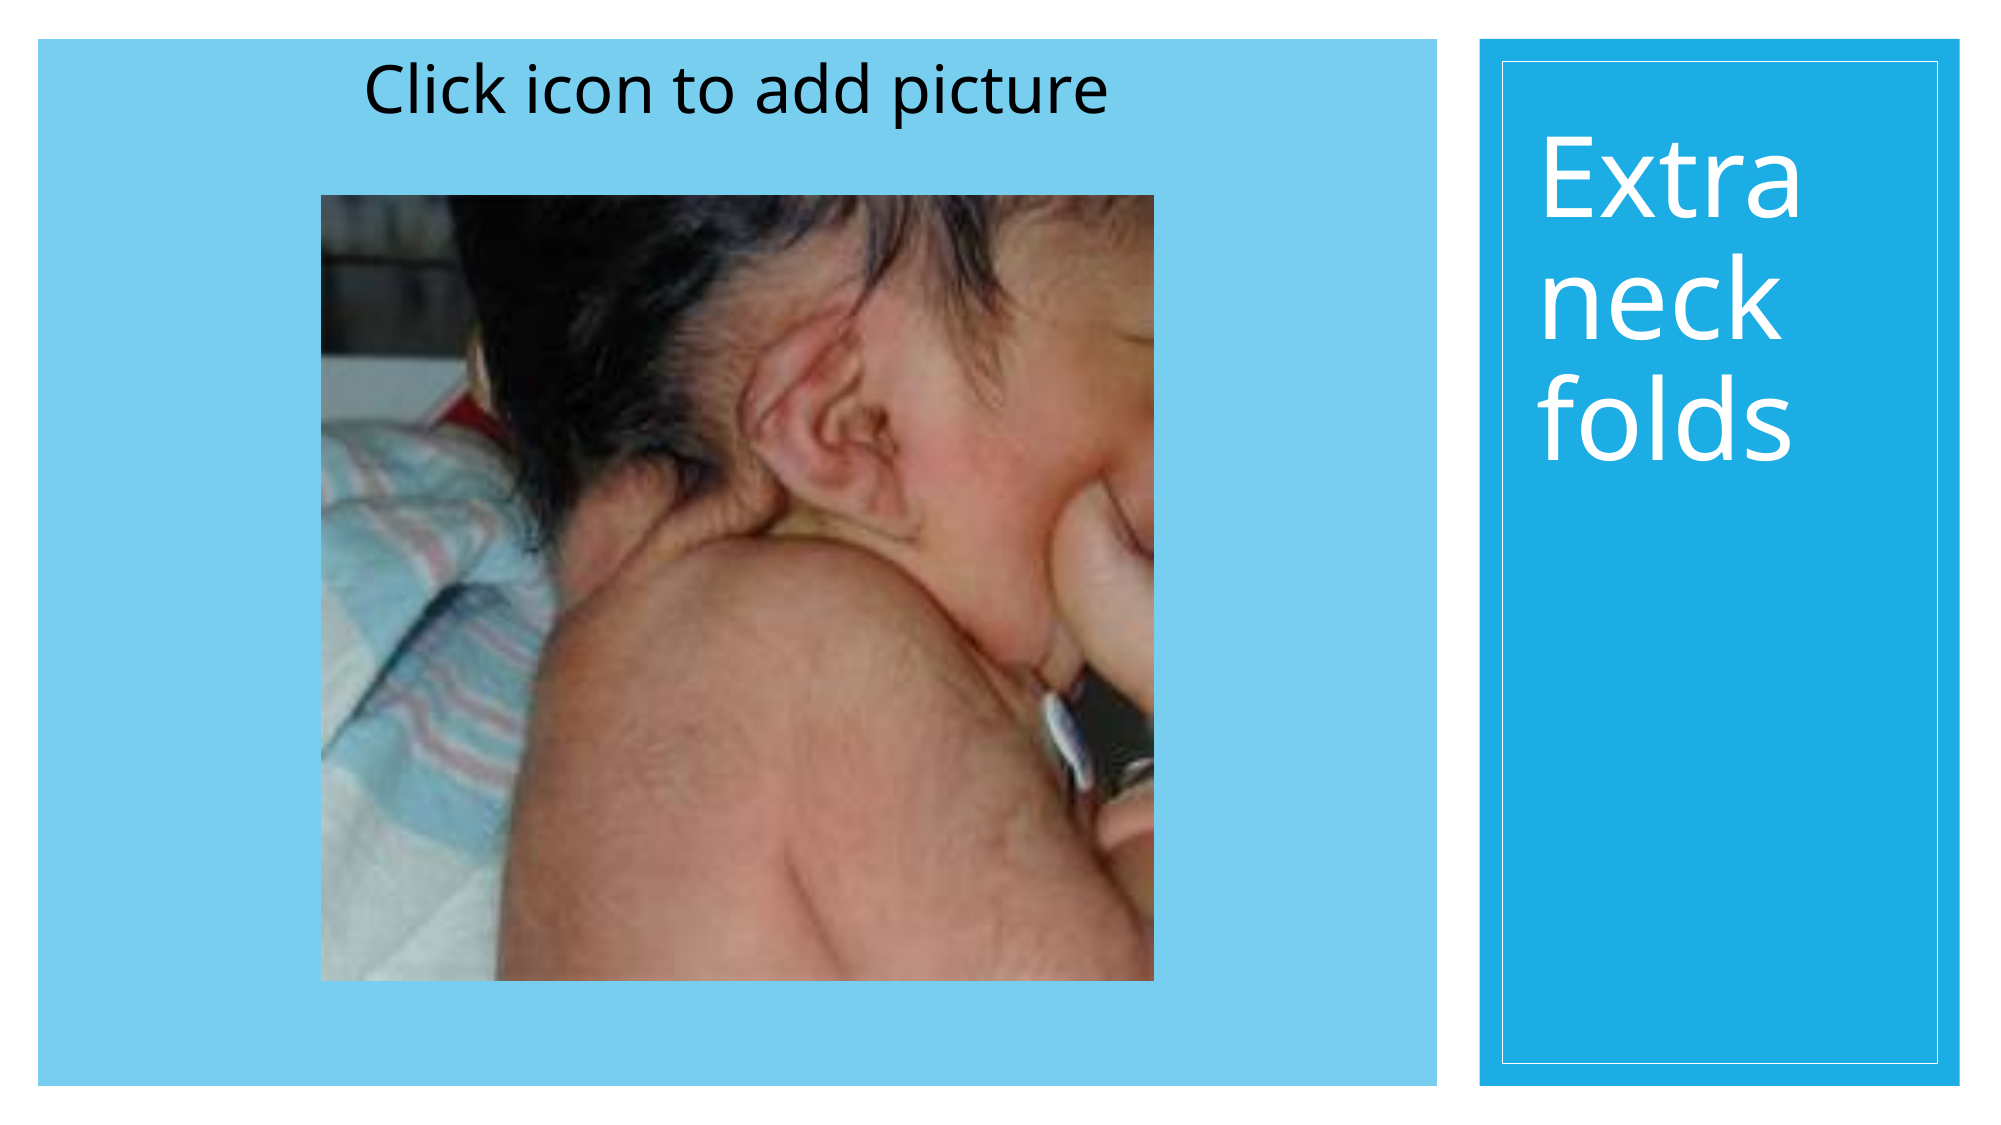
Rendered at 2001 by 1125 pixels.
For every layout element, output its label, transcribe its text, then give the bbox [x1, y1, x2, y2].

title Extra neck folds [1521, 292, 1921, 563]
picture [37, 38, 1437, 1086]
